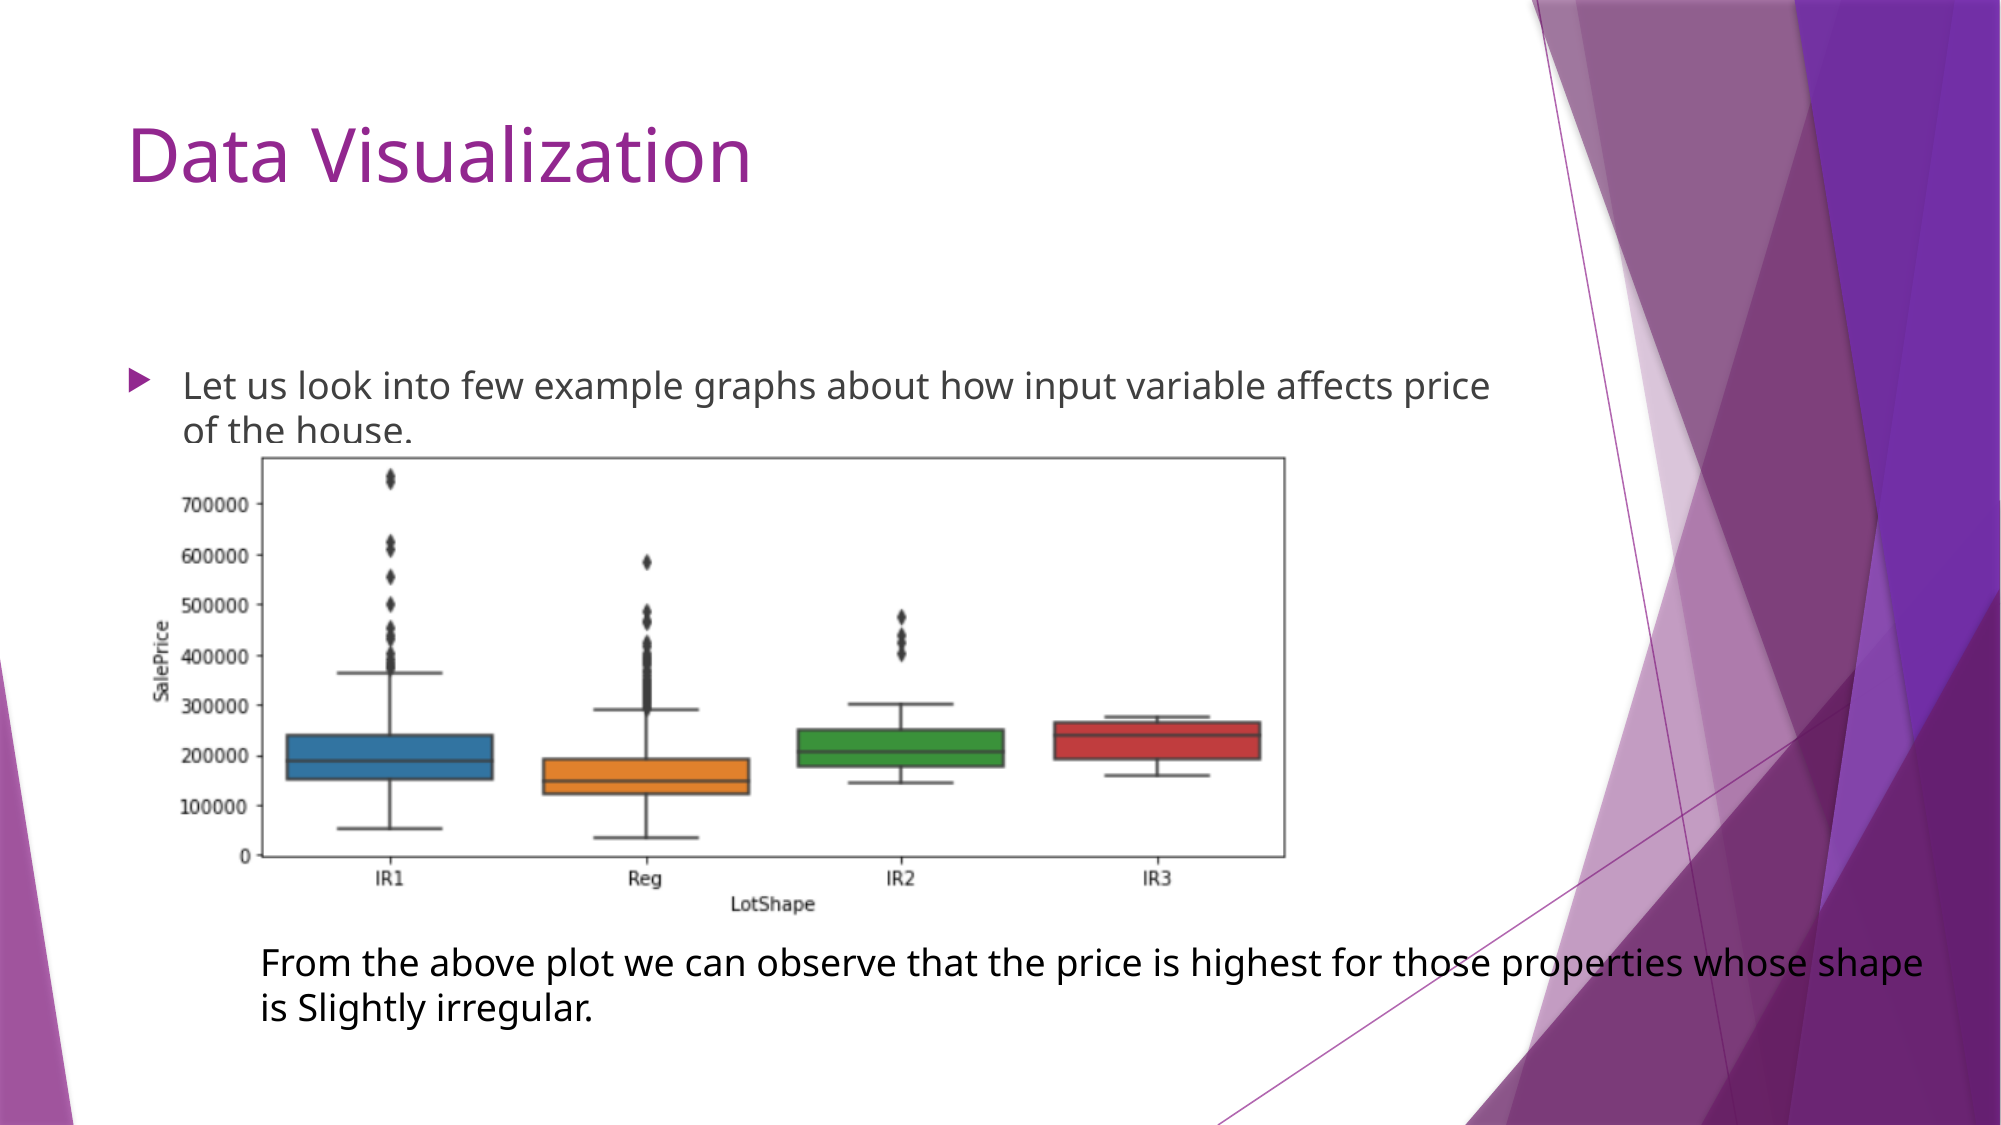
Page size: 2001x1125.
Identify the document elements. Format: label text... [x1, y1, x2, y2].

text_box From the above plot we can observe that the price is highest for those properties whose shape is Slightly irregular. [245, 931, 1971, 1037]
picture [136, 442, 1300, 933]
list Let us look into few example graphs about how input variable affects price of the house. [111, 354, 1522, 992]
title Data Visualization [111, 99, 1522, 317]
